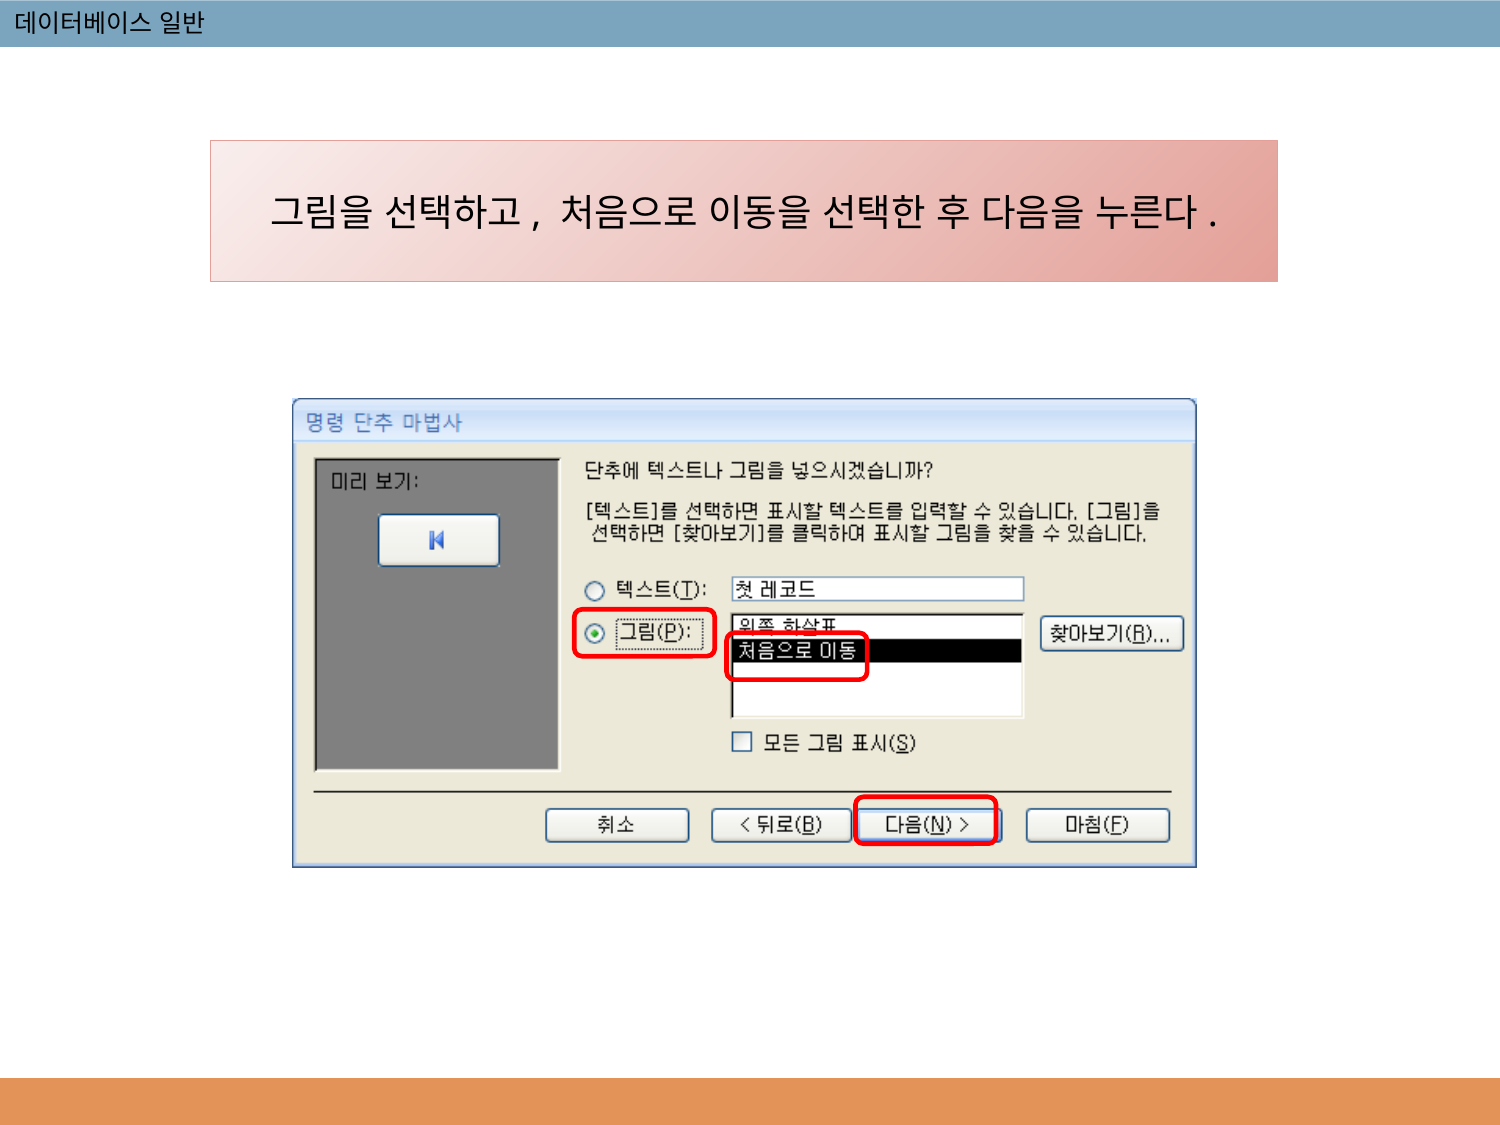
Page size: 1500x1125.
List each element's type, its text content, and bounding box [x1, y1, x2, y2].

text_box 그림을 선택하고, 처음으로 이동을 선택한 후 다음을 누른다. [210, 140, 1278, 282]
picture [292, 398, 1197, 868]
